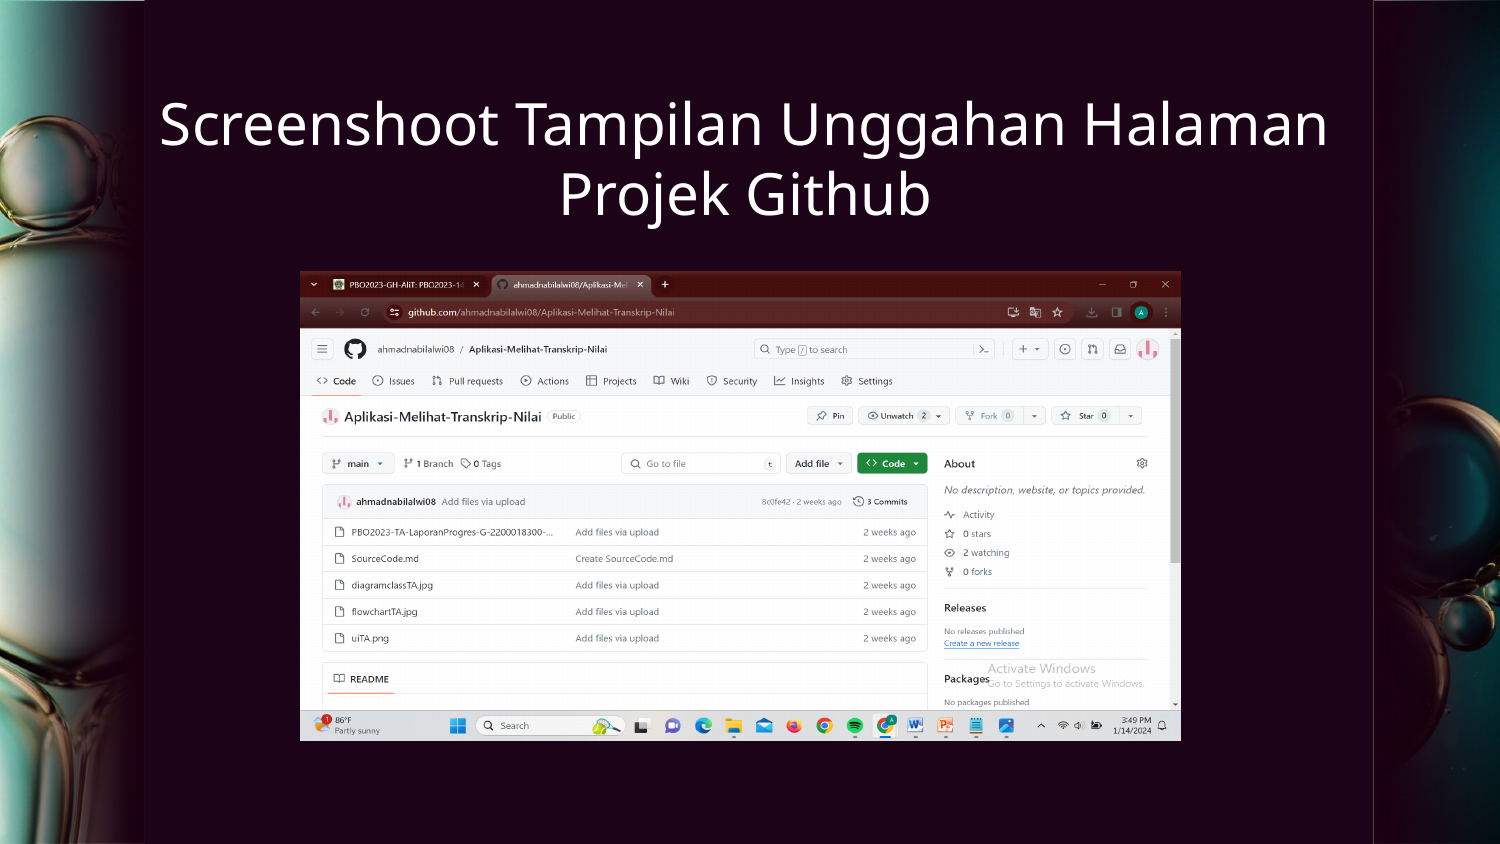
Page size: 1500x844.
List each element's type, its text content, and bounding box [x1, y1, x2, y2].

title Screenshoot Tampilan Unggahan Halaman Projek Github [112, 71, 1378, 166]
picture [0, 1, 145, 844]
picture [299, 271, 1181, 741]
subtitle [174, 196, 1450, 760]
picture [1374, 1, 1500, 844]
